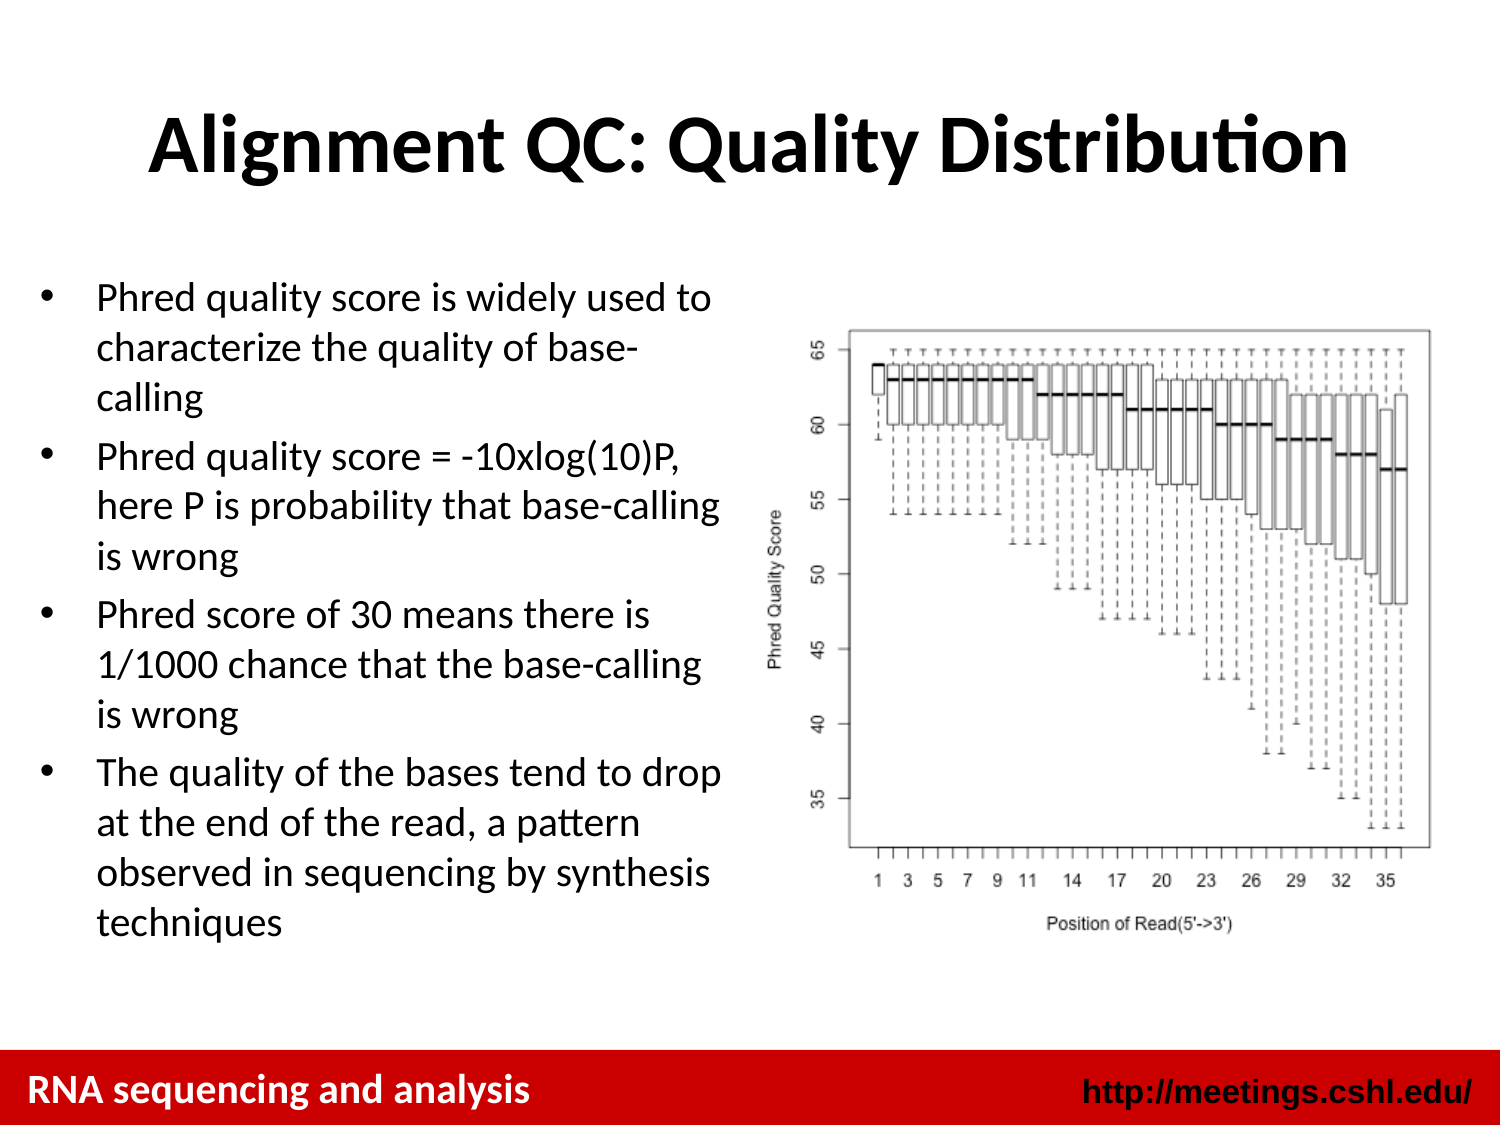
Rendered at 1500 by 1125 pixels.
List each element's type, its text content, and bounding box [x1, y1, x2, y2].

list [762, 212, 1476, 988]
list Phred quality score is widely used to characterize the quality of base-calling Phred quality score = -10xlog(10)P, here P is probability that base-calling is wrong Phred score of 30 means there is 1/1000 chance that the base-calling is wrong The quality of the bases tend to drop at the end of the read, a pattern observed in sequencing by synthesis techniques [24, 262, 738, 1038]
title Alignment QC: Quality Distribution [24, 45, 1475, 233]
